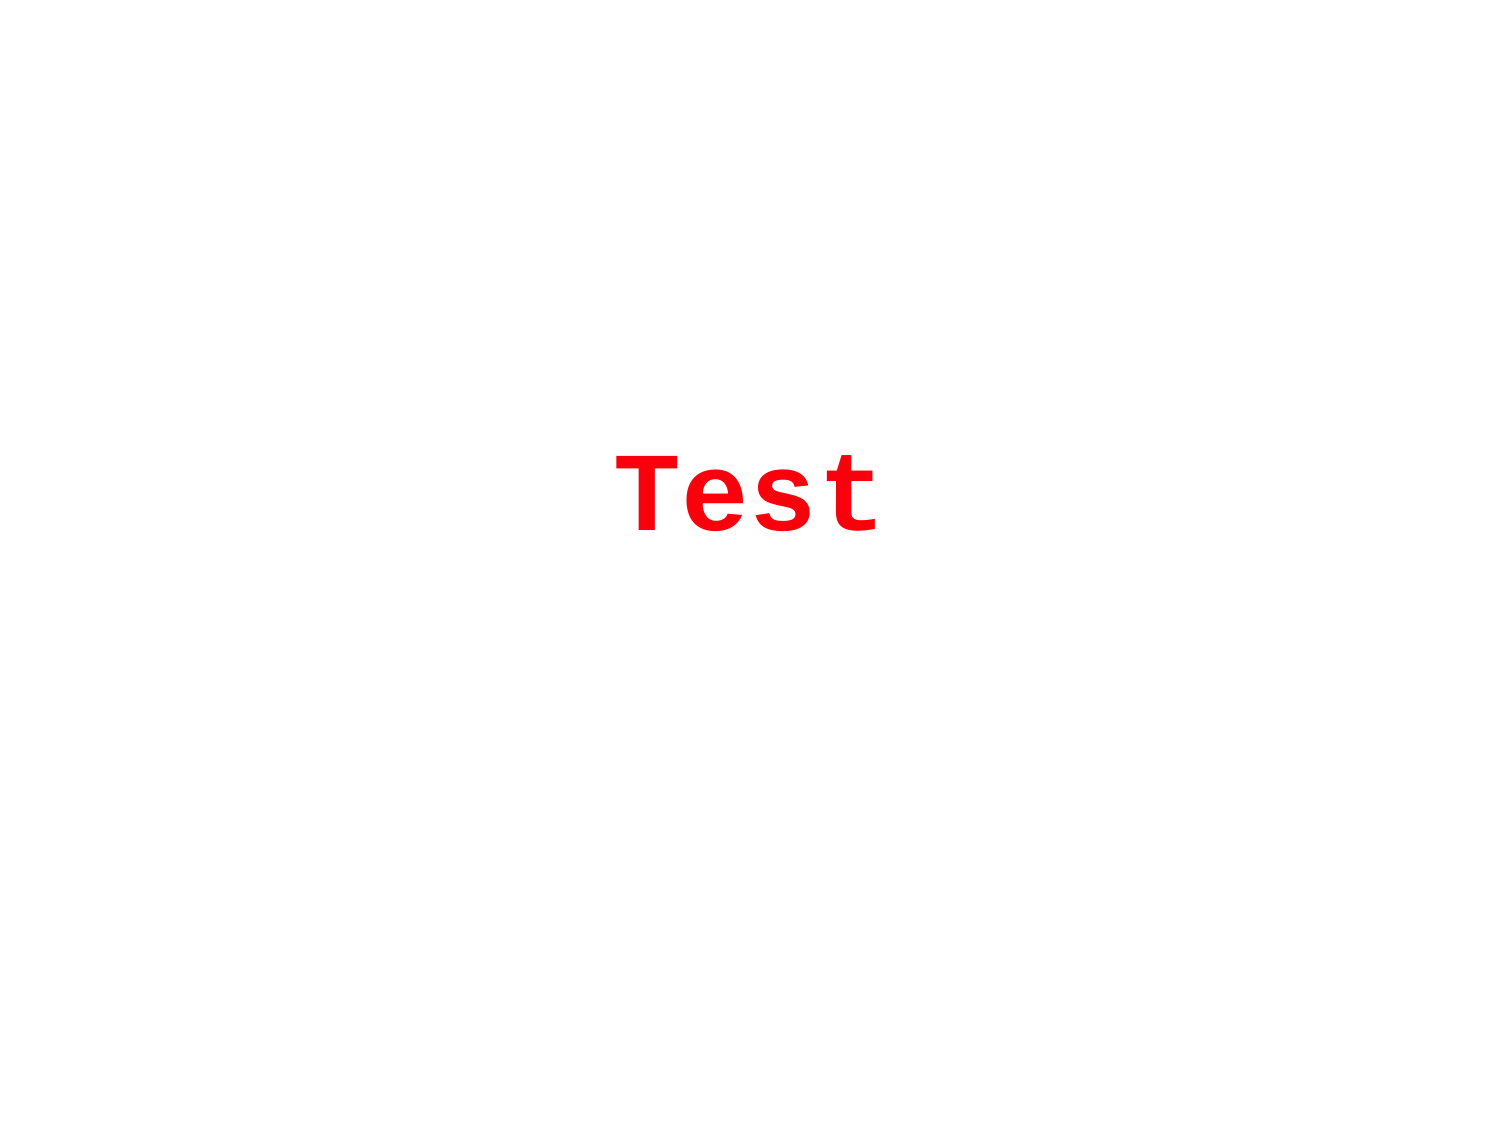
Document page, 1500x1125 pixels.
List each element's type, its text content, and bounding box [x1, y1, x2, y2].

text_box Test [598, 410, 902, 561]
